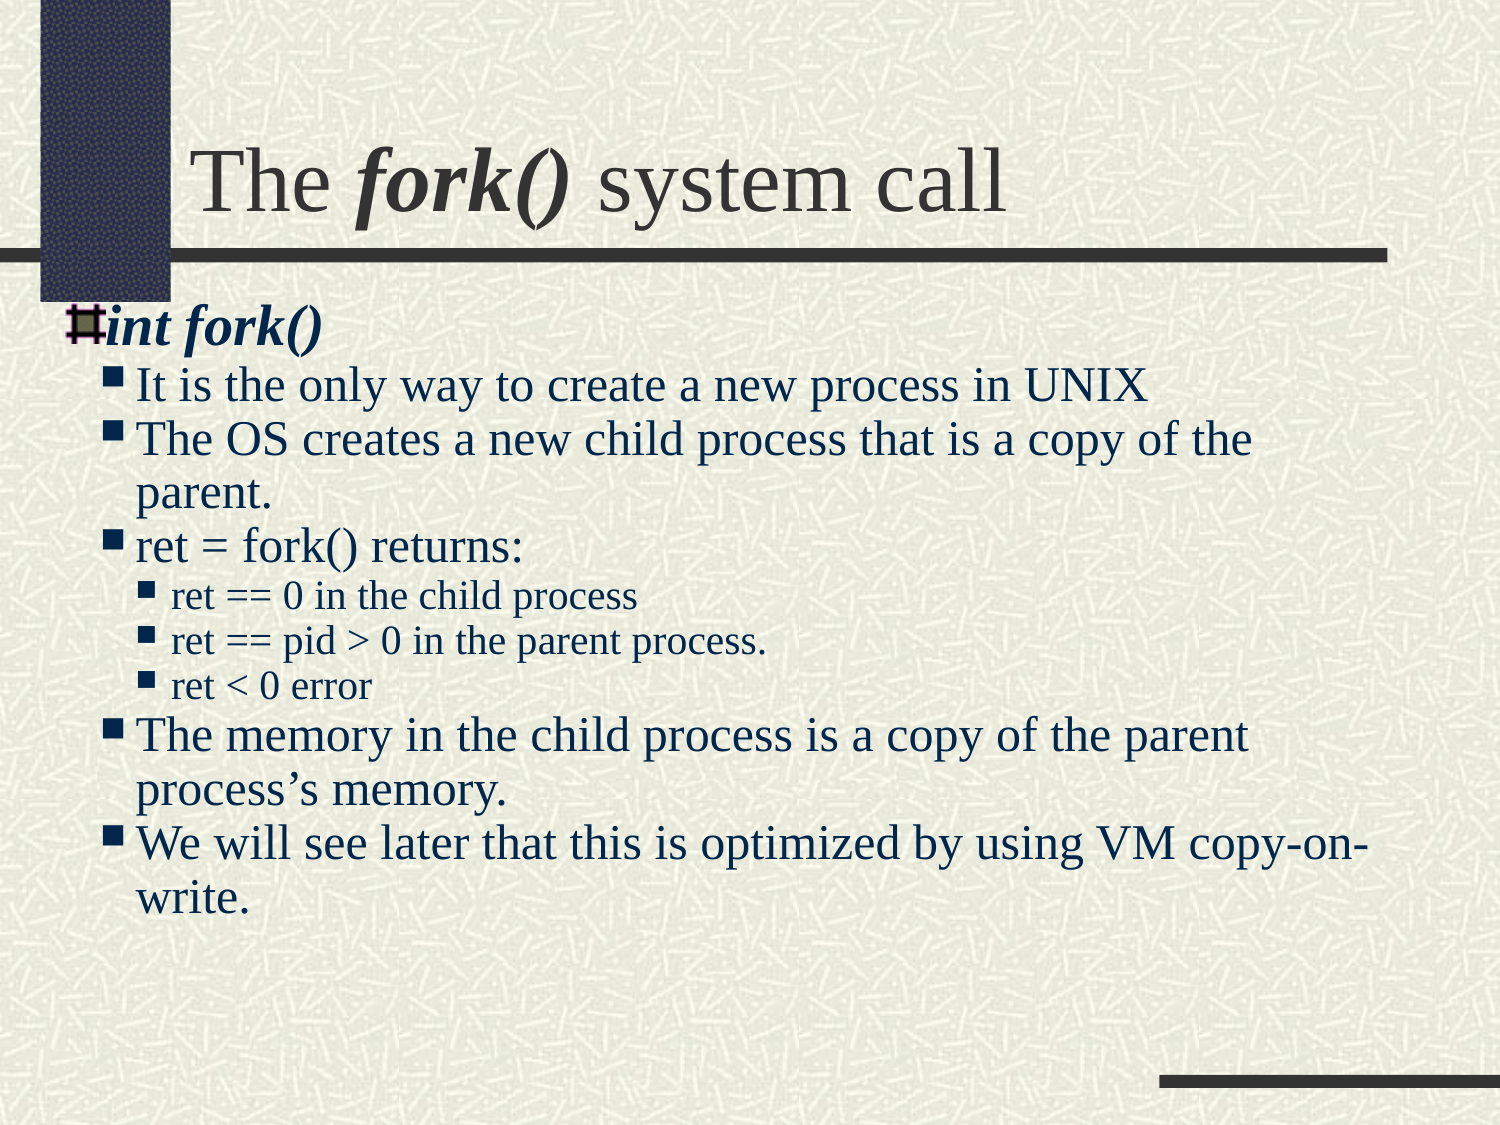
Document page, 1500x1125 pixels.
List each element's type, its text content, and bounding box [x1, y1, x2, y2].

picture [0, 0, 1500, 1125]
text_box int fork() It is the only way to create a new process in UNIX The OS creates a new child process that is a copy of the parent. ret = fork() returns: ret == 0 in the child process ret == pid > 0 in the parent process. ret < 0 error The memory in the child process is a copy of the parent process’s memory. We will see later that this is optimized by using VM copy-on-write. [50, 287, 1388, 1026]
text_box The fork() system call [174, 49, 1450, 238]
